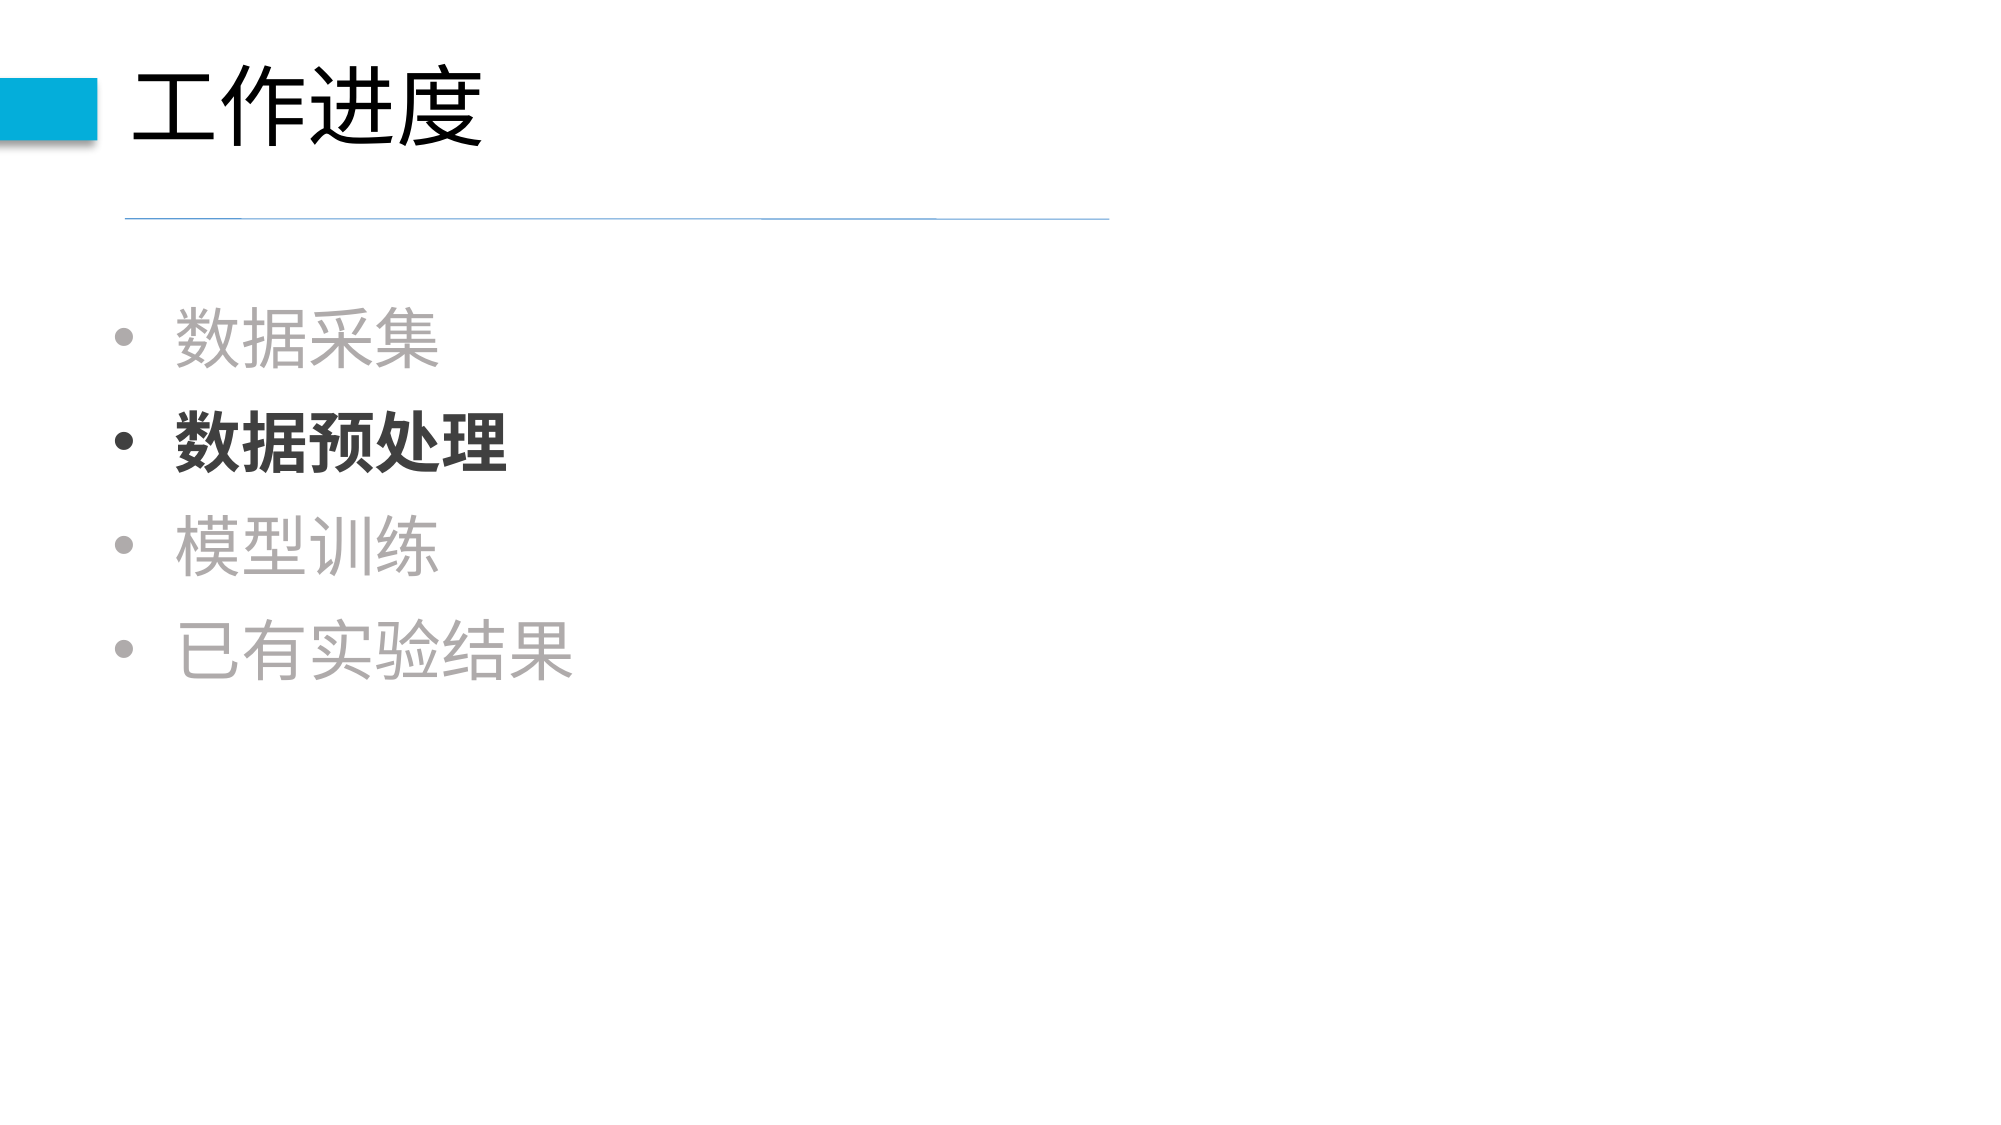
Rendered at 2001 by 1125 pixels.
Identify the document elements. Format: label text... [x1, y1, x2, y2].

text_box 数据采集 数据预处理 模型训练 已有实验结果 [97, 265, 1713, 930]
text_box 工作进度 [109, 0, 1204, 209]
text_box [0, 77, 98, 142]
